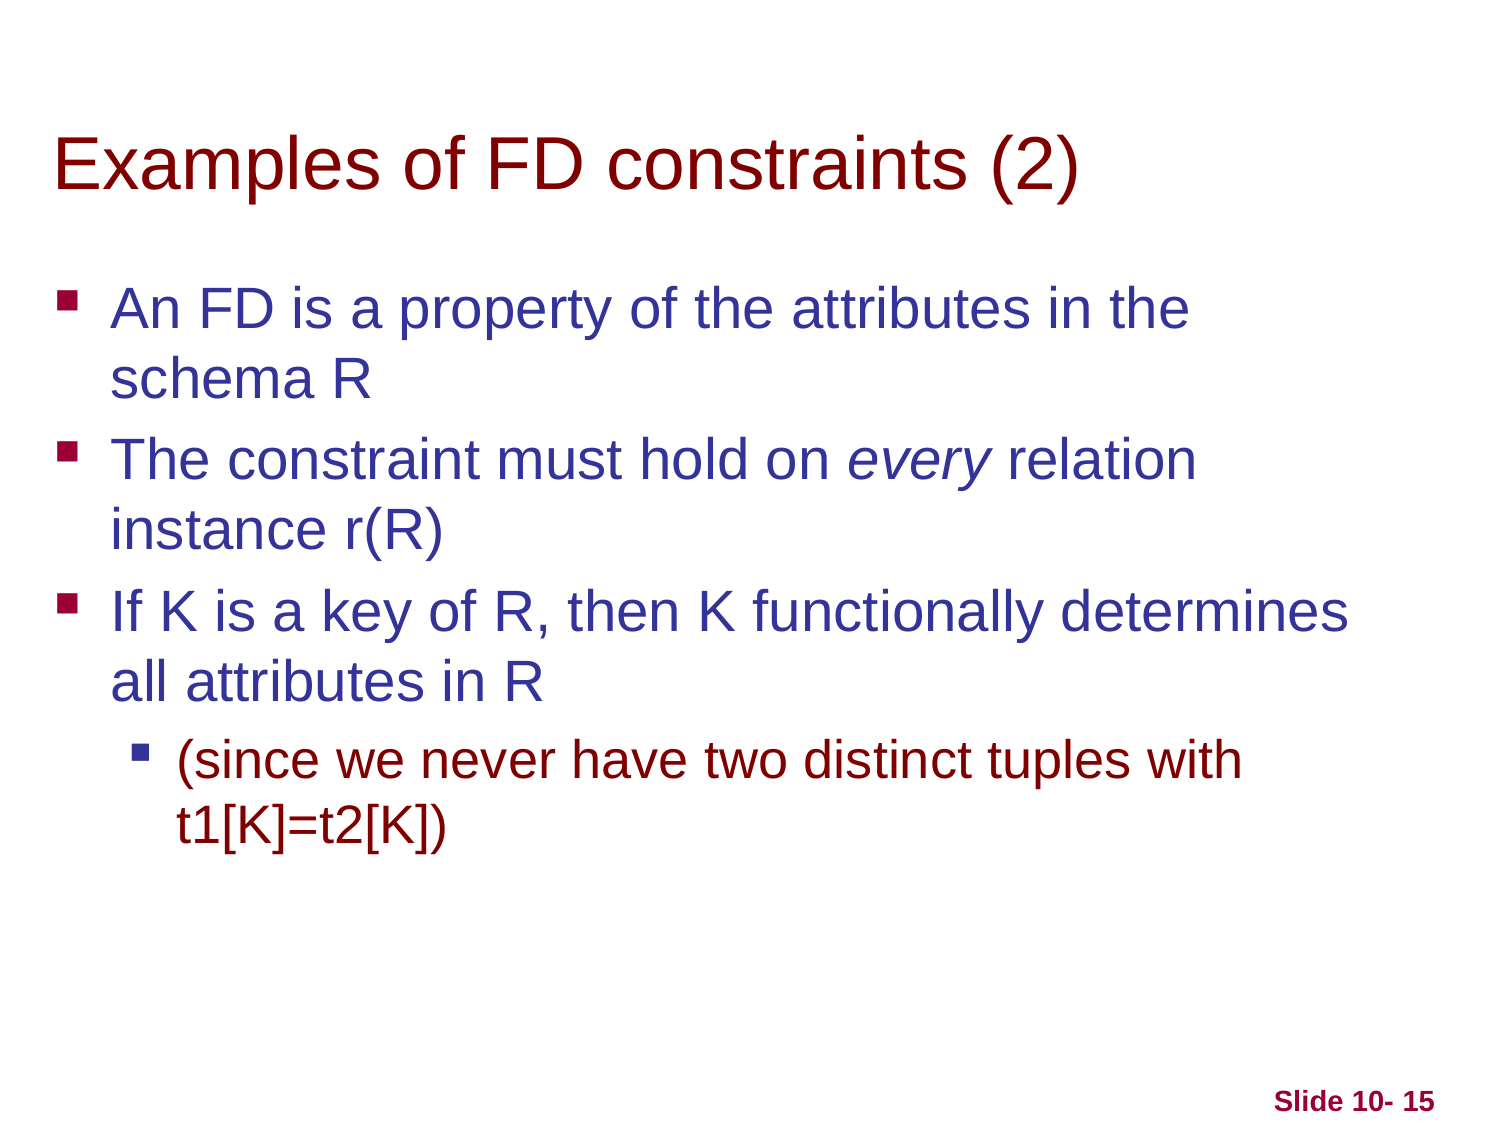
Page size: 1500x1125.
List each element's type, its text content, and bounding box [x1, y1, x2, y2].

title Examples of FD constraints (2) [37, 49, 1317, 213]
slide_number Slide 10- 15 [1137, 1050, 1450, 1125]
list An FD is a property of the attributes in the schema R The constraint must hold on every relation instance r(R) If K is a key of R, then K functionally determines all attributes in R (since we never have two distinct tuples with t1[K]=t2[K]) [39, 262, 1400, 1013]
